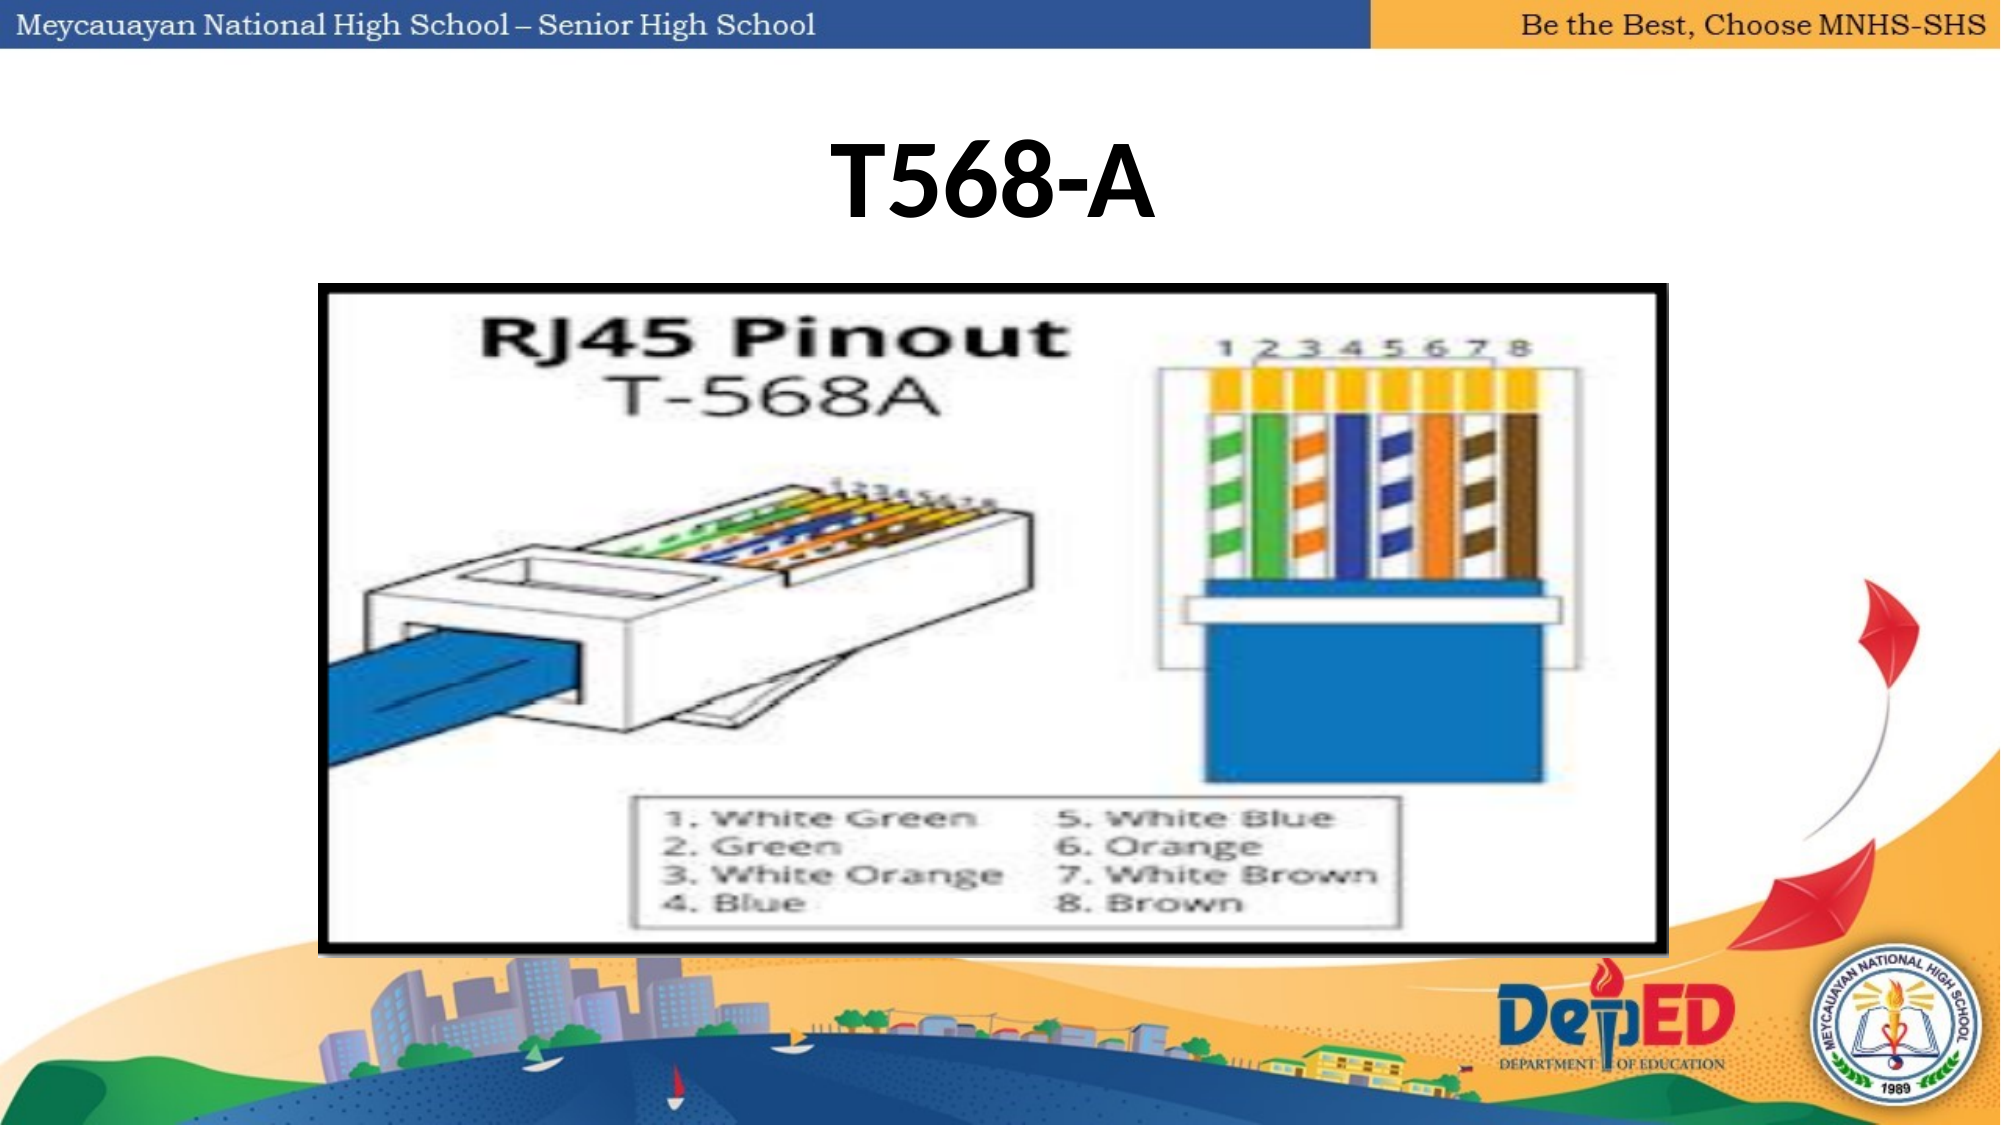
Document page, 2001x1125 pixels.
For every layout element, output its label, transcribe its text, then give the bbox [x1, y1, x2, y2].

picture [0, 0, 2001, 1125]
title T568-A [130, 77, 1856, 284]
